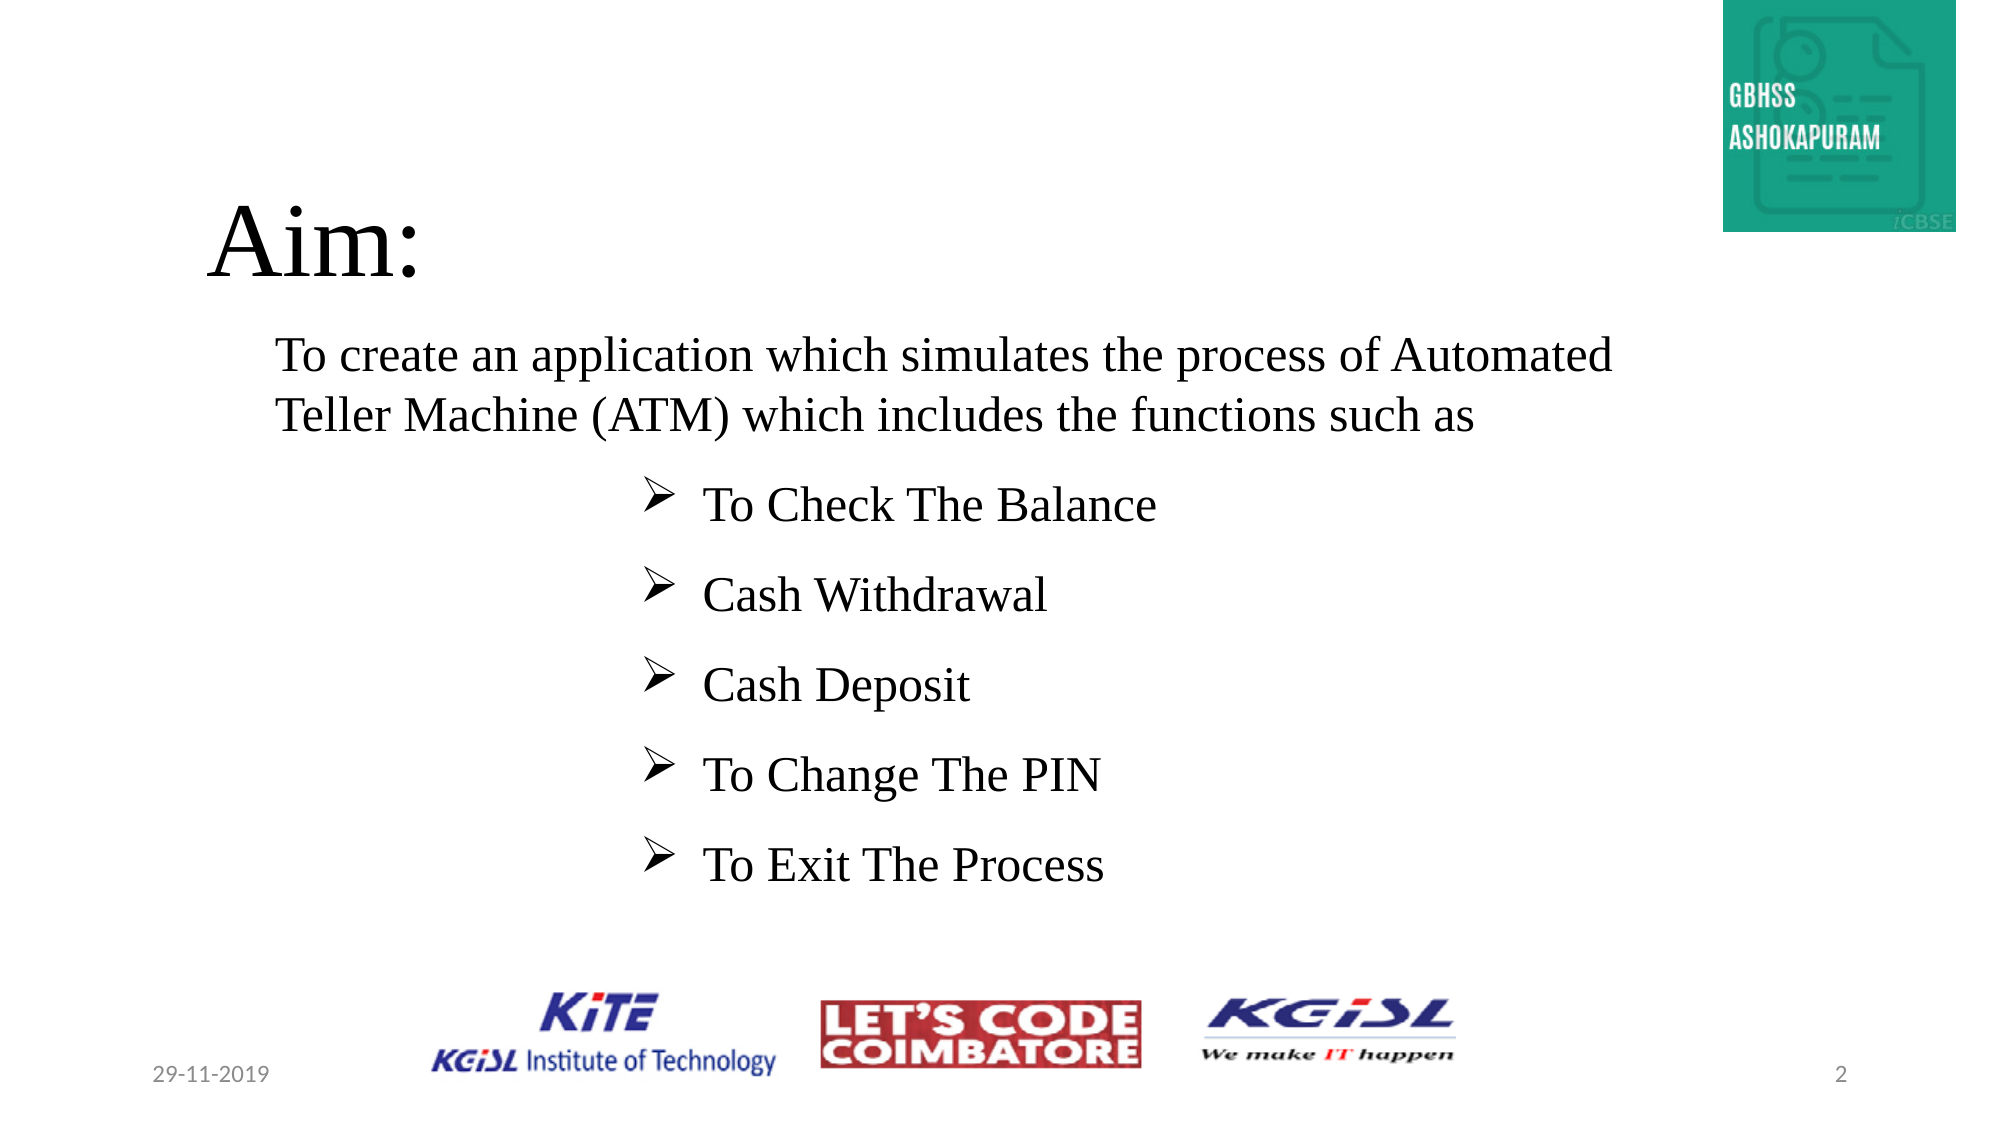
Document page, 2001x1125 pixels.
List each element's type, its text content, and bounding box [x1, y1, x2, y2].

text_box To create an application which simulates the process of Automated Teller Machine (ATM) which includes the functions such as To Check The Balance Cash Withdrawal Cash Deposit To Change The PIN To Exit The Process [260, 313, 1740, 899]
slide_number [137, 1042, 588, 1103]
title Aim: [191, 177, 1692, 307]
slide_number 2 [1412, 1042, 1863, 1103]
picture [1723, 0, 1956, 233]
picture [427, 969, 1456, 1100]
